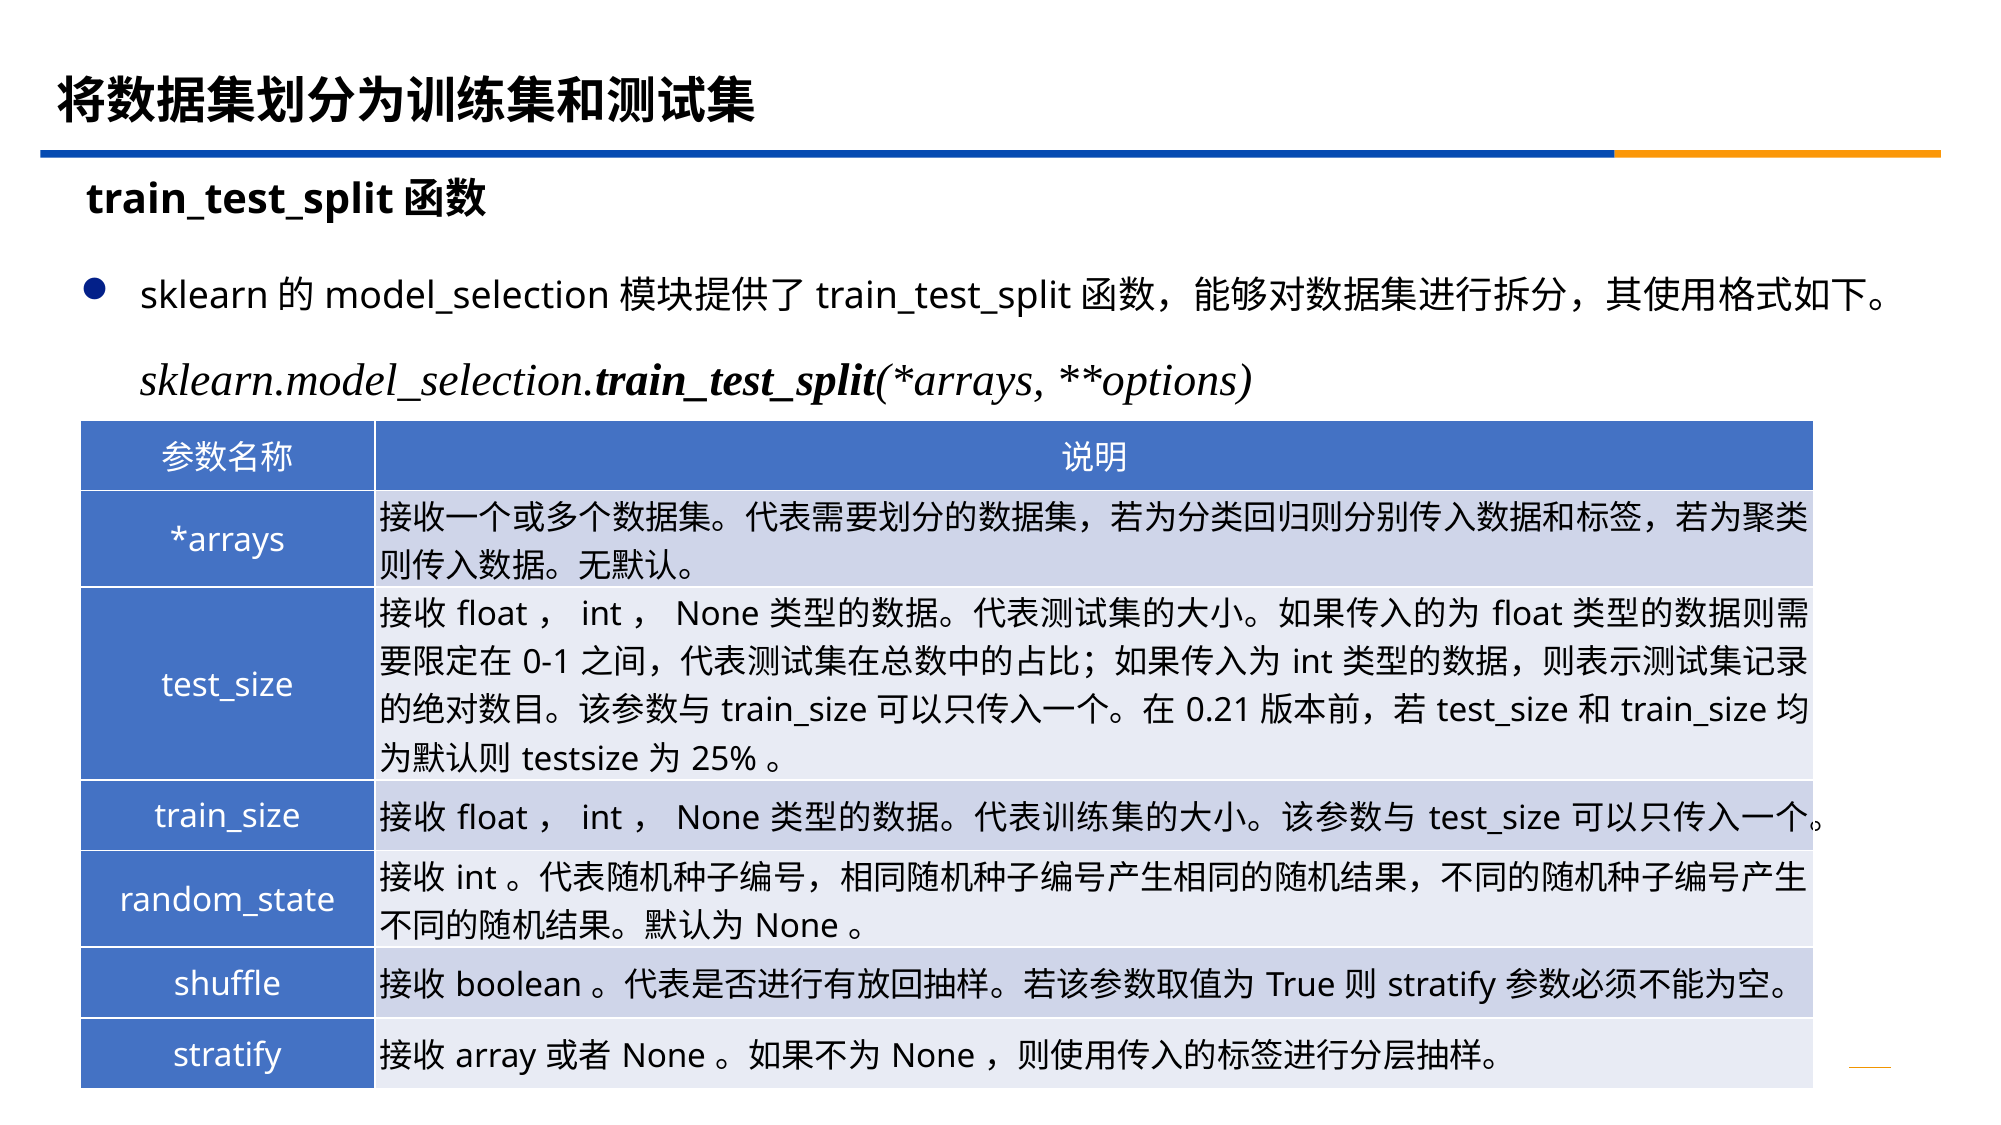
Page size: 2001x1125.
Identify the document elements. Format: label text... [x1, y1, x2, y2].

table_cell 接收float，int，None类型的数据。代表测试集的大小。如果传入的为float类型的数据则需要限定在0-1之间，代表测试集在总数中的占比；如果传入为int类型的数据，则表示测试集记录的绝对数目。该参数与train_size可以只传入一个。在0.21版本前，若test_size和train_size均为默认则testsize为25%。 [376, 588, 1813, 779]
table_cell *arrays [81, 491, 374, 586]
table_cell 接收array或者None。如果不为None，则使用传入的标签进行分层抽样。 [376, 1019, 1813, 1088]
table_cell 接收int。代表随机种子编号，相同随机种子编号产生相同的随机结果，不同的随机种子编号产生不同的随机结果。默认为None。 [376, 851, 1813, 946]
title 将数据集划分为训练集和测试集 [41, 58, 1842, 146]
table_cell train_size [81, 781, 374, 850]
list train_test_split函数 [70, 165, 1893, 236]
table_cell 接收boolean。代表是否进行有放回抽样。若该参数取值为True则stratify参数必须不能为空。 [376, 948, 1813, 1017]
table_header 参数名称 [81, 421, 374, 490]
table_cell stratify [81, 1019, 374, 1088]
table_cell 接收float，int，None类型的数据。代表训练集的大小。该参数与test_size可以只传入一个。 [376, 781, 1813, 850]
table_cell random_state [81, 851, 374, 946]
table_cell shuffle [81, 948, 374, 1017]
table_header 说明 [376, 421, 1813, 490]
table_cell test_size [81, 588, 374, 779]
table_cell 接收一个或多个数据集。代表需要划分的数据集，若为分类回归则分别传入数据和标签，若为聚类则传入数据。无默认。 [376, 491, 1813, 586]
list sklearn的model_selection模块提供了train_test_split函数，能够对数据集进行拆分，其使用格式如下。 sklearn.model_selection.train_test_split(*arrays, **options) [65, 240, 1888, 958]
